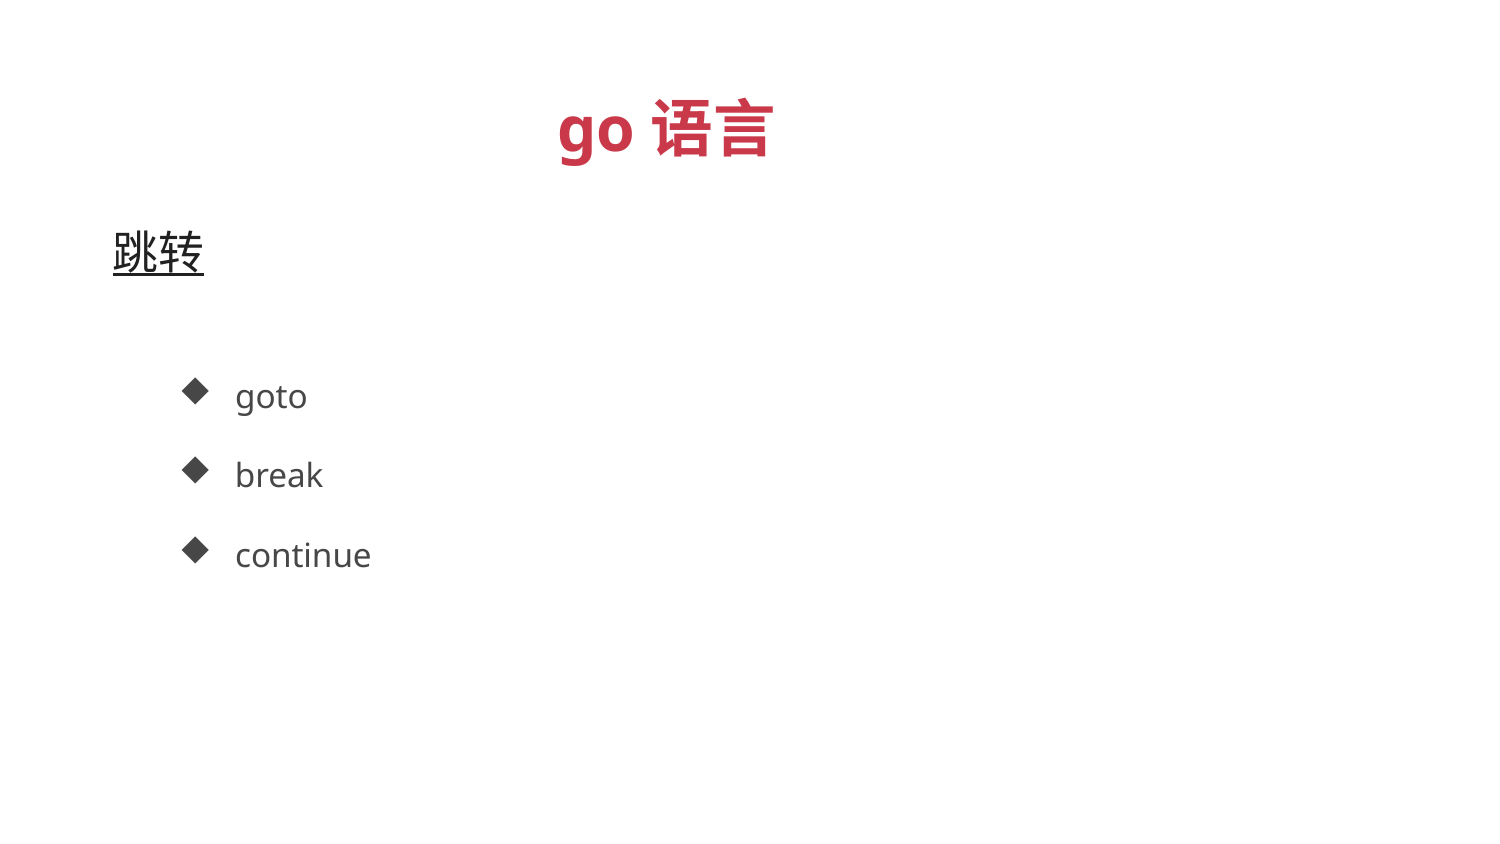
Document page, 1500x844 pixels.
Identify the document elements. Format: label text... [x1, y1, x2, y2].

text_box continue [88, 526, 1388, 582]
text_box go语言 [542, 81, 791, 172]
text_box goto [88, 368, 1388, 424]
text_box break [88, 447, 1224, 502]
list 跳转 [76, 208, 1427, 293]
